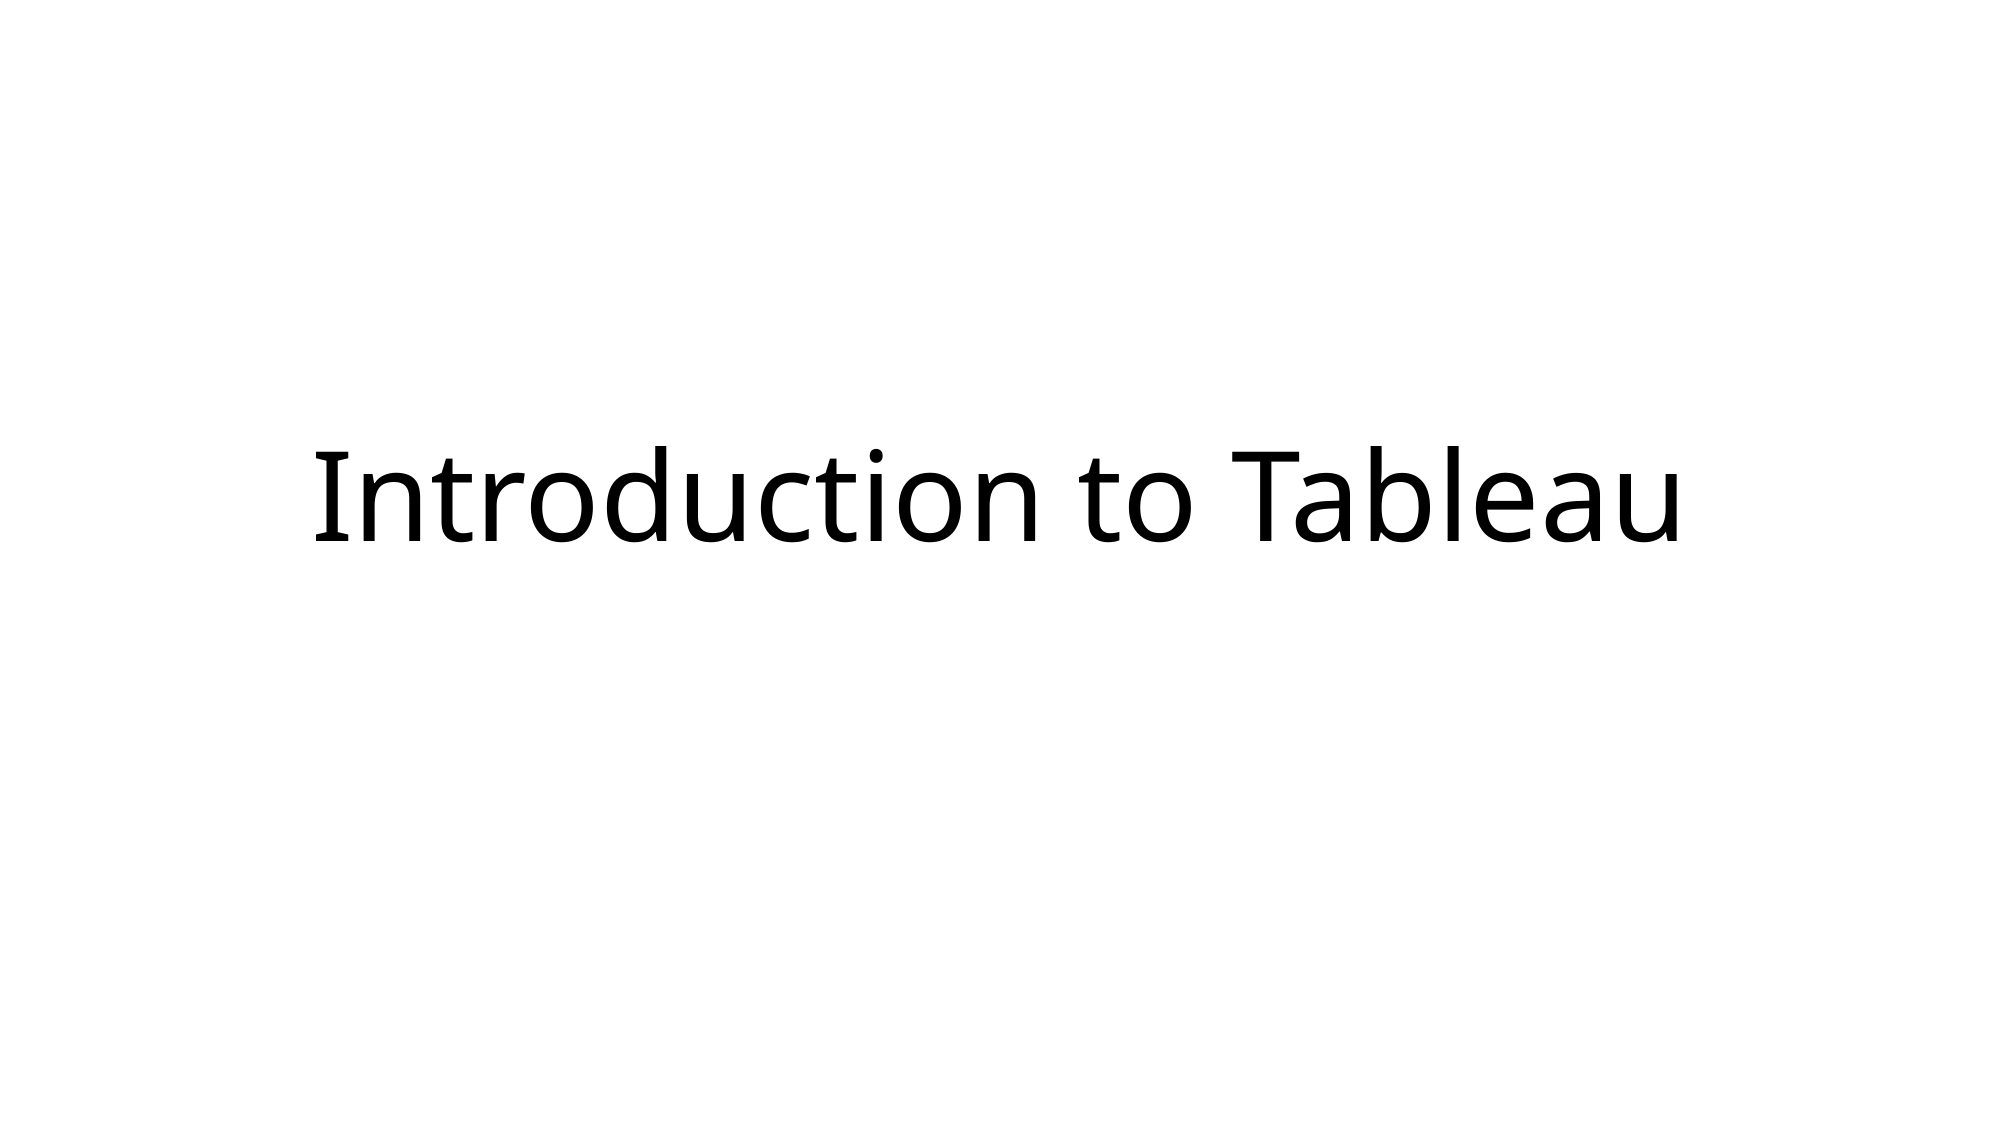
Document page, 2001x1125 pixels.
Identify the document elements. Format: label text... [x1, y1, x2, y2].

title Introduction to Tableau [249, 184, 1750, 576]
